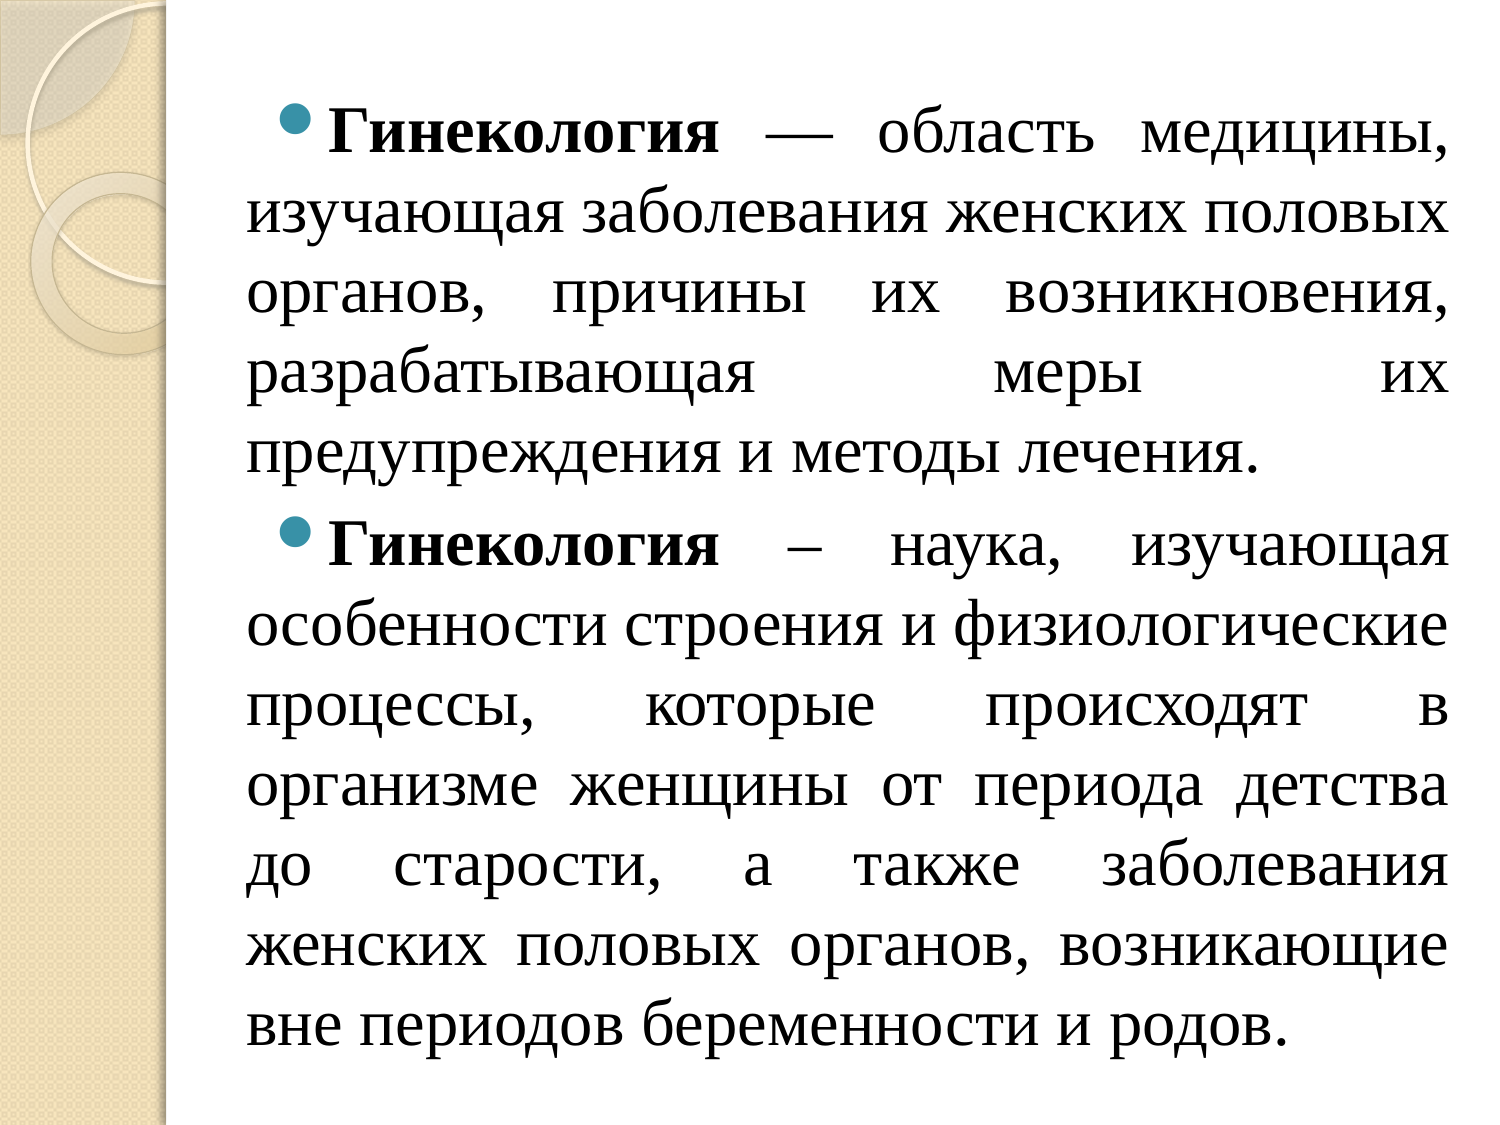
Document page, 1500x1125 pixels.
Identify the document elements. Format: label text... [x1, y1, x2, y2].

list Гинекология — область медицины, изучающая заболевания женских половых органов, причины их возникновения, разрабатывающая меры их предупреждения и методы лечения. Гинекология – наука, изучающая особенности строения и физиологические процессы, которые происходят в организме женщины от периода детства до старости, а также заболевания женских половых органов, возникающие вне периодов беременности и родов. [171, 78, 1466, 1106]
